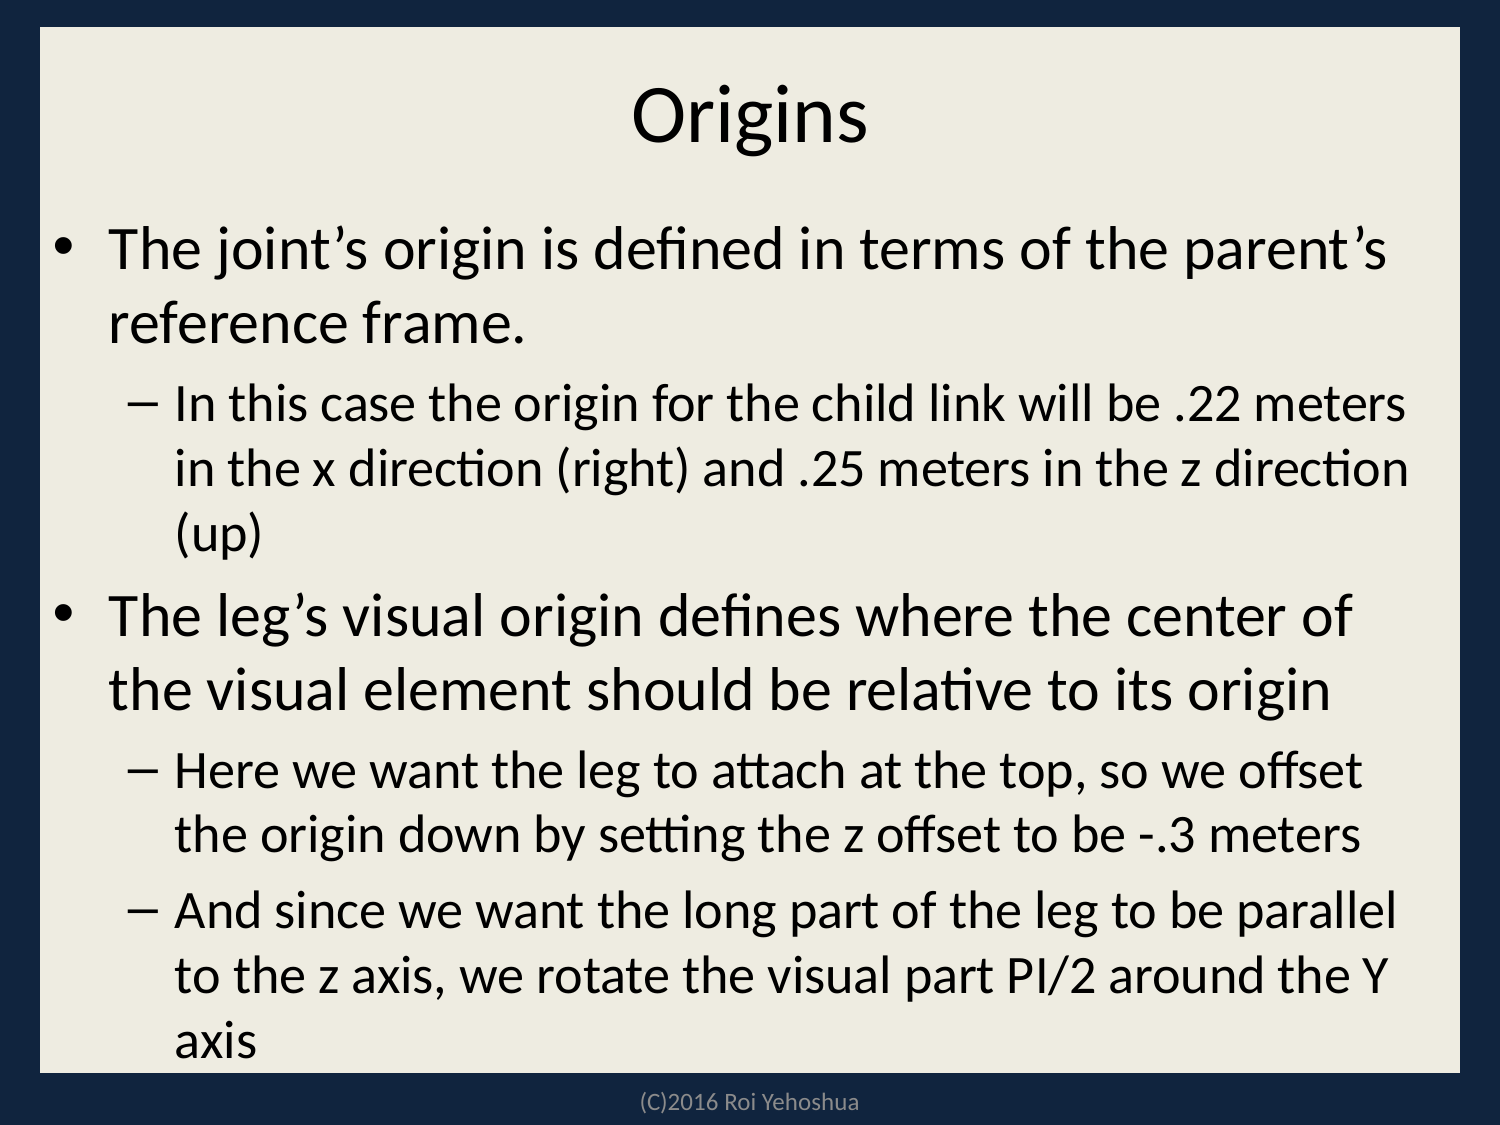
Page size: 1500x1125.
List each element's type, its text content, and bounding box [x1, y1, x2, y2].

footer (C)2016 Roi Yehoshua [512, 1074, 988, 1125]
list The joint’s origin is defined in terms of the parent’s reference frame. In this case the origin for the child link will be .22 meters in the x direction (right) and .25 meters in the z direction (up) The leg’s visual origin defines where the center of the visual element should be relative to its origin Here we want the leg to attach at the top, so we offset the origin down by setting the z offset to be -.3 meters And since we want the long part of the leg to be parallel to the z axis, we rotate the visual part PI/2 around the Y axis [37, 200, 1463, 1080]
title Origins [37, 31, 1463, 188]
